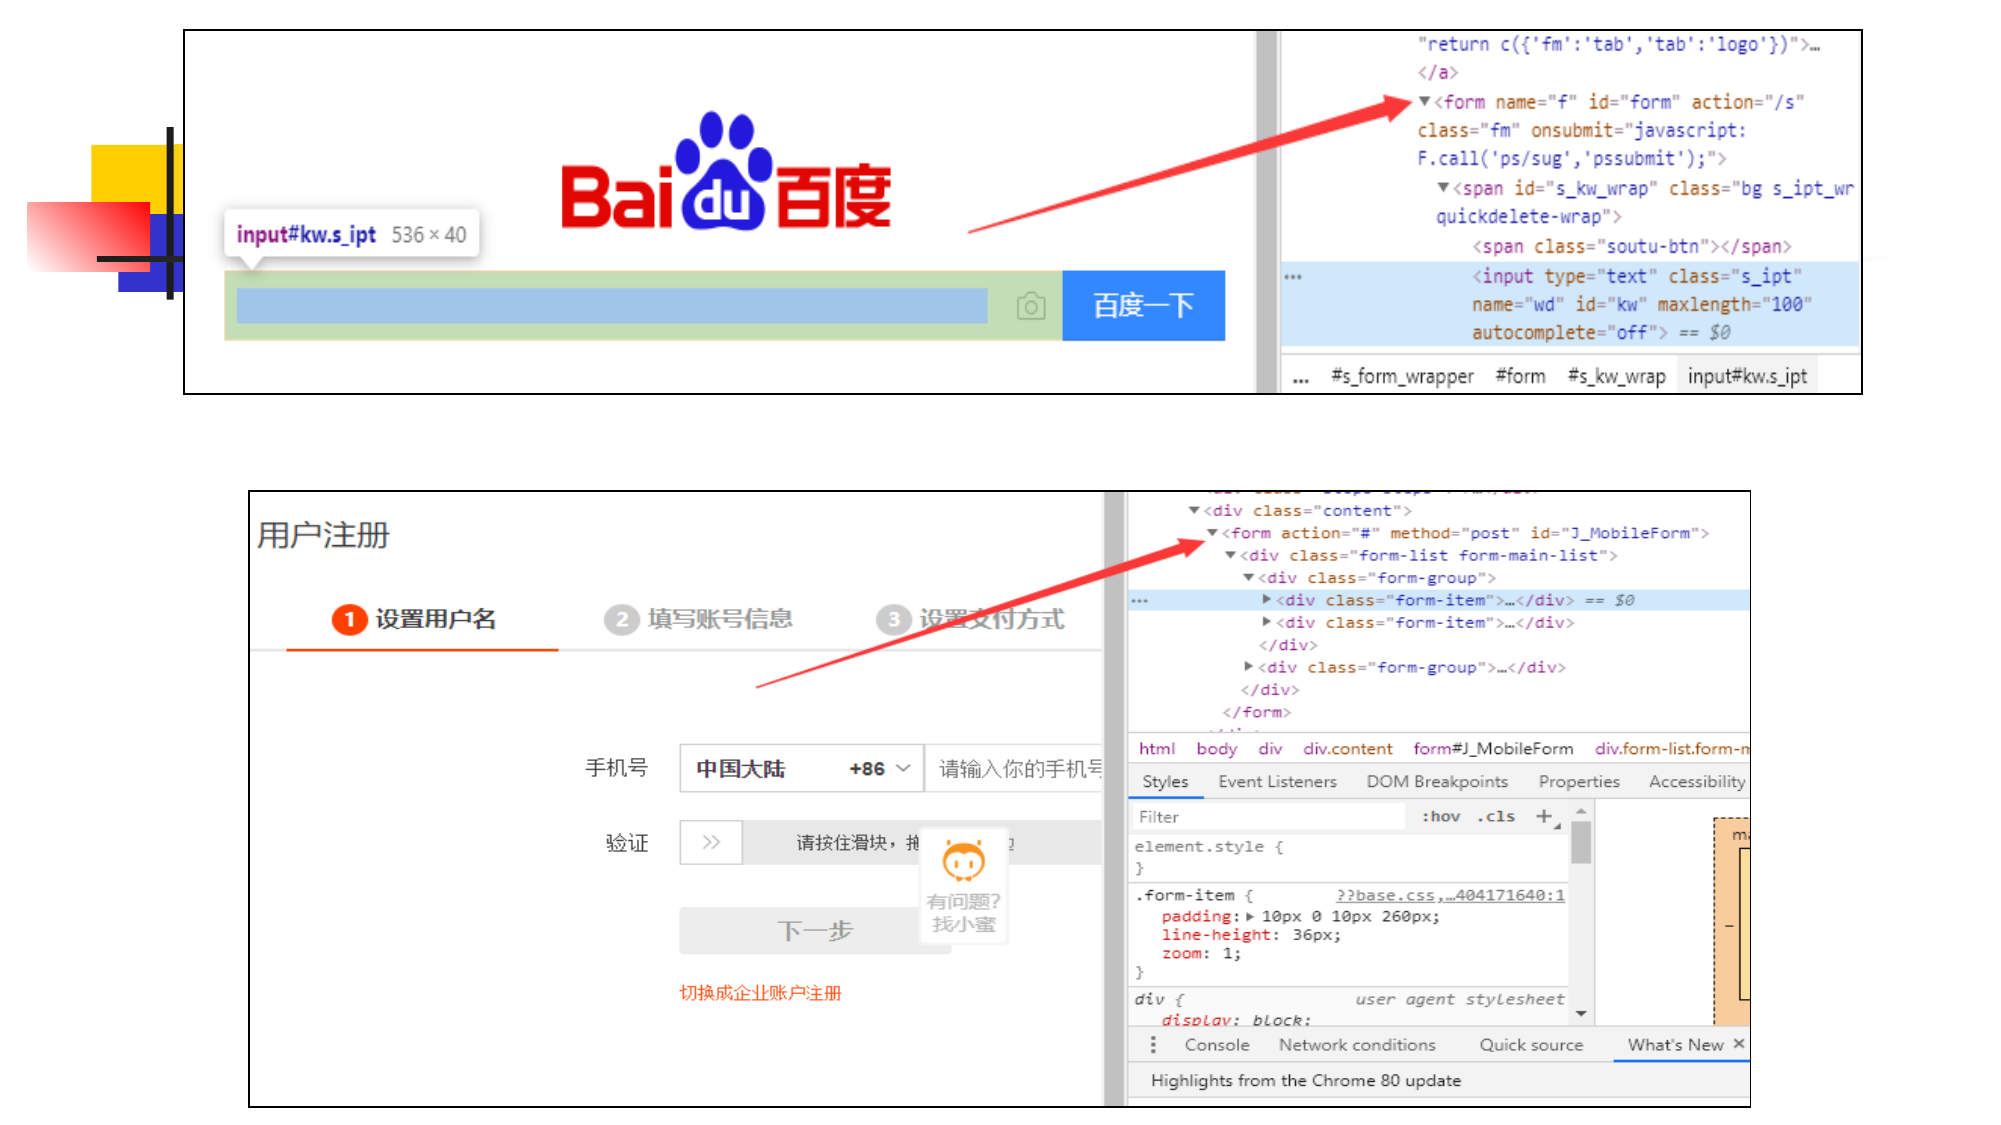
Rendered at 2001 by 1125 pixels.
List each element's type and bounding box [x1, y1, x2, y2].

picture [249, 491, 1751, 1107]
picture [184, 30, 1862, 394]
